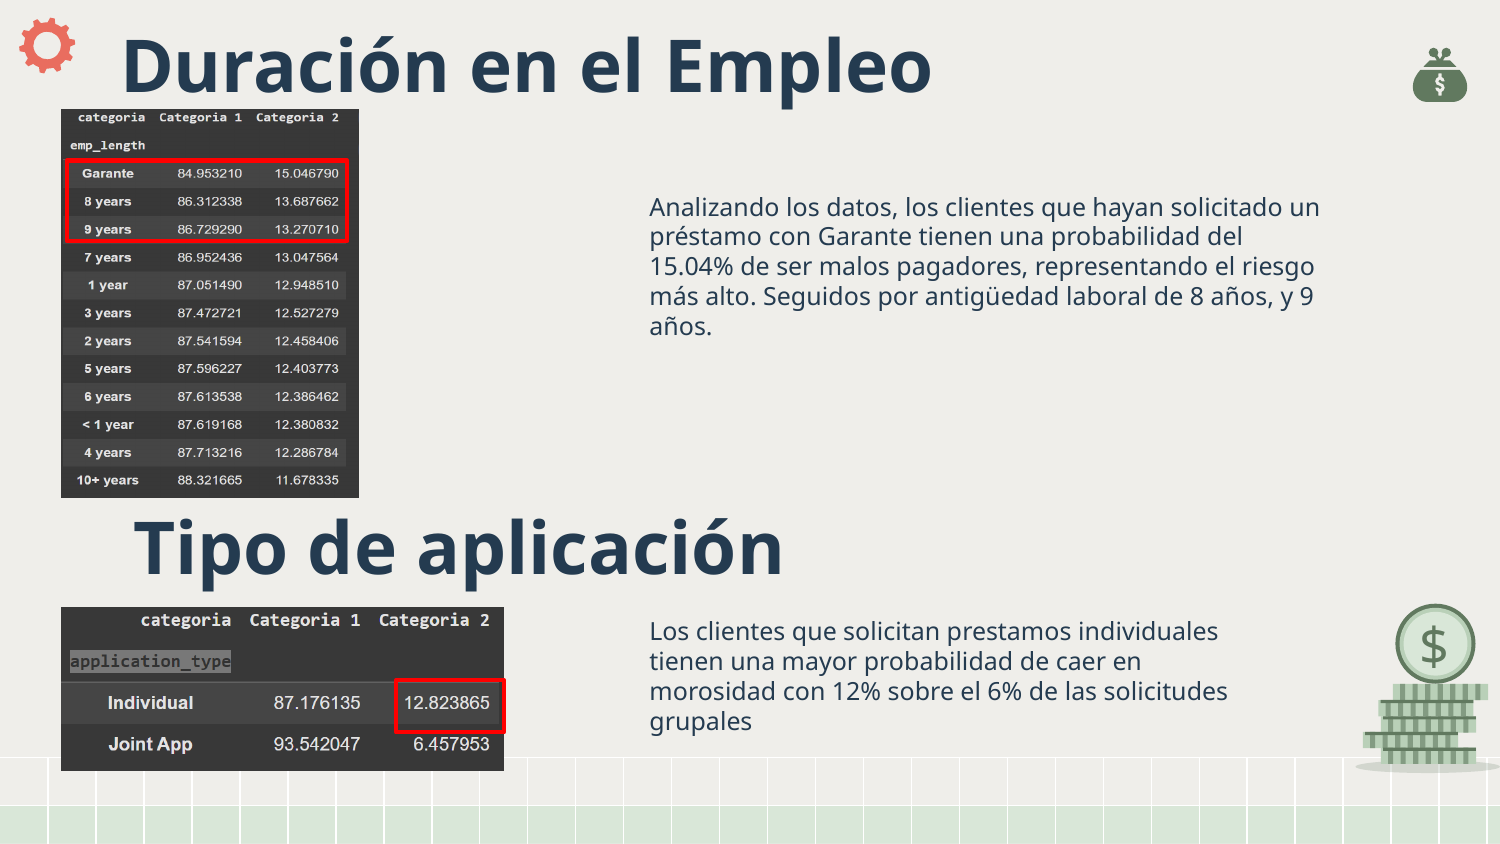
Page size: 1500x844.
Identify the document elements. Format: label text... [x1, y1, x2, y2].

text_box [61, 109, 359, 498]
picture [61, 607, 505, 771]
subtitle Analizando los datos, los clientes que hayan solicitado un préstamo con Garante tienen una probabilidad del 15.04% de ser malos pagadores, representando el riesgo más alto. Seguidos por antigüedad laboral de 8 años, y 9 años. [634, 175, 1339, 335]
text_box Tipo de aplicación [118, 486, 1382, 581]
title Duración en el Empleo [105, 4, 1369, 99]
text_box Los clientes que solicitan prestamos individuales tienen una mayor probabilidad de caer en morosidad con 12% sobre el 6% de las solicitudes grupales [634, 600, 1255, 760]
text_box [1412, 47, 1468, 103]
